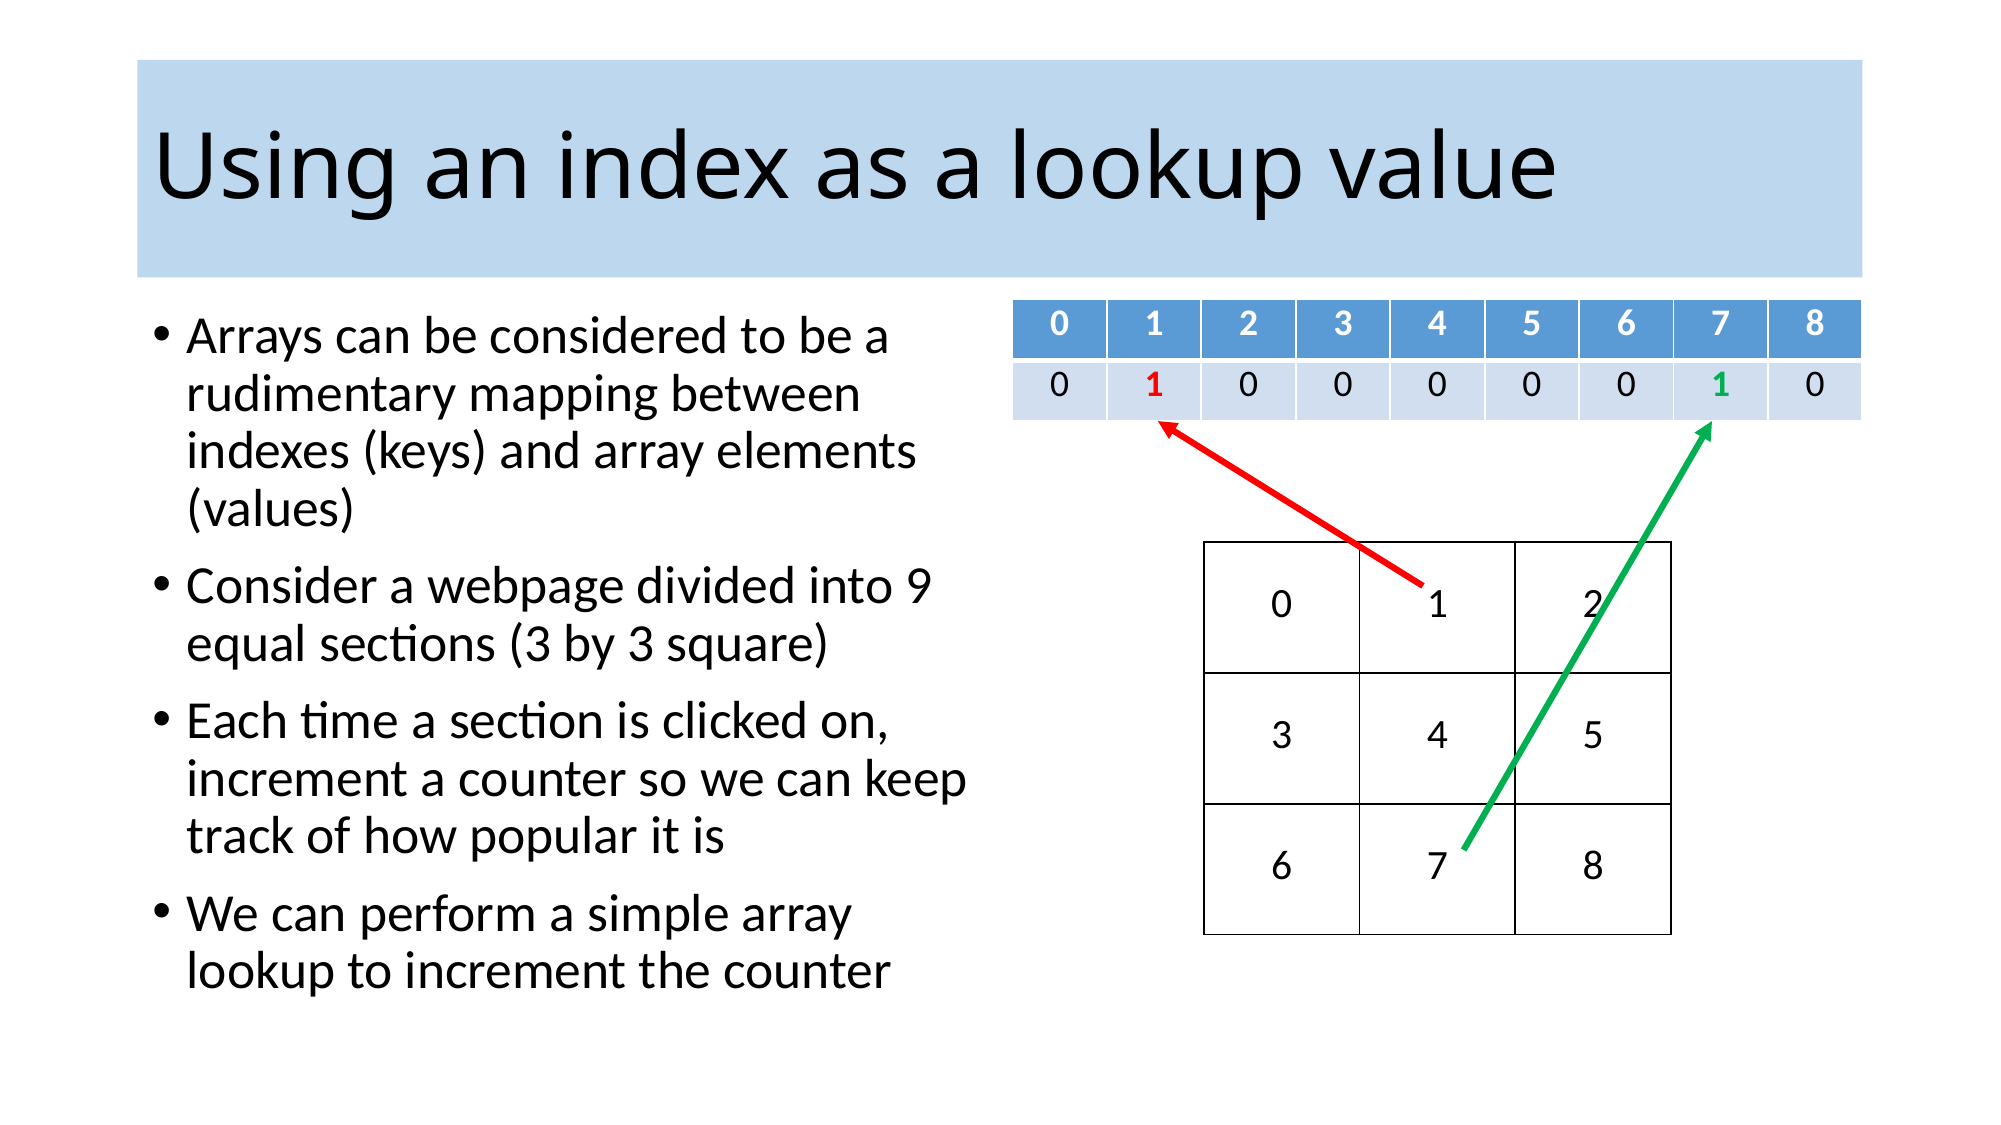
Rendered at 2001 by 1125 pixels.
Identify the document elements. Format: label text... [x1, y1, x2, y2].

table_cell 3 [1205, 674, 1359, 803]
table_header 7 [1674, 300, 1767, 358]
table_header 1 [1108, 300, 1200, 358]
table_header 0 [1205, 586, 1359, 672]
table_header 6 [1580, 300, 1673, 358]
table_cell 0 [1391, 363, 1484, 420]
list Arrays can be considered to be a rudimentary mapping between indexes (keys) and array elements (values) Consider a webpage divided into 9 equal sections (3 by 3 square) Each time a section is clicked on, increment a counter so we can keep track of how popular it is We can perform a simple array lookup to increment the counter [137, 299, 988, 1014]
table_cell 1 [1674, 363, 1767, 420]
table_cell 0 [1013, 363, 1106, 420]
table_header 5 [1486, 300, 1578, 358]
table_header 2 [1202, 300, 1295, 358]
table_cell 0 [1580, 363, 1673, 420]
table_cell 7 [1360, 805, 1514, 934]
table_cell 8 [1516, 850, 1670, 934]
table_cell 0 [1769, 363, 1861, 420]
table_header 4 [1391, 300, 1484, 358]
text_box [1157, 421, 1423, 586]
table_cell 1 [1108, 363, 1200, 420]
title Using an index as a lookup value [137, 59, 1863, 278]
table_cell 0 [1297, 363, 1389, 420]
table_header 0 [1013, 300, 1106, 358]
table_header 8 [1769, 300, 1861, 358]
table_cell 0 [1486, 363, 1578, 420]
table_cell 4 [1360, 674, 1463, 803]
table_cell 0 [1202, 363, 1295, 420]
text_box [1463, 421, 1712, 850]
table_cell 6 [1205, 805, 1359, 934]
table_header 1 [1360, 543, 1463, 672]
table_header 3 [1297, 300, 1389, 358]
